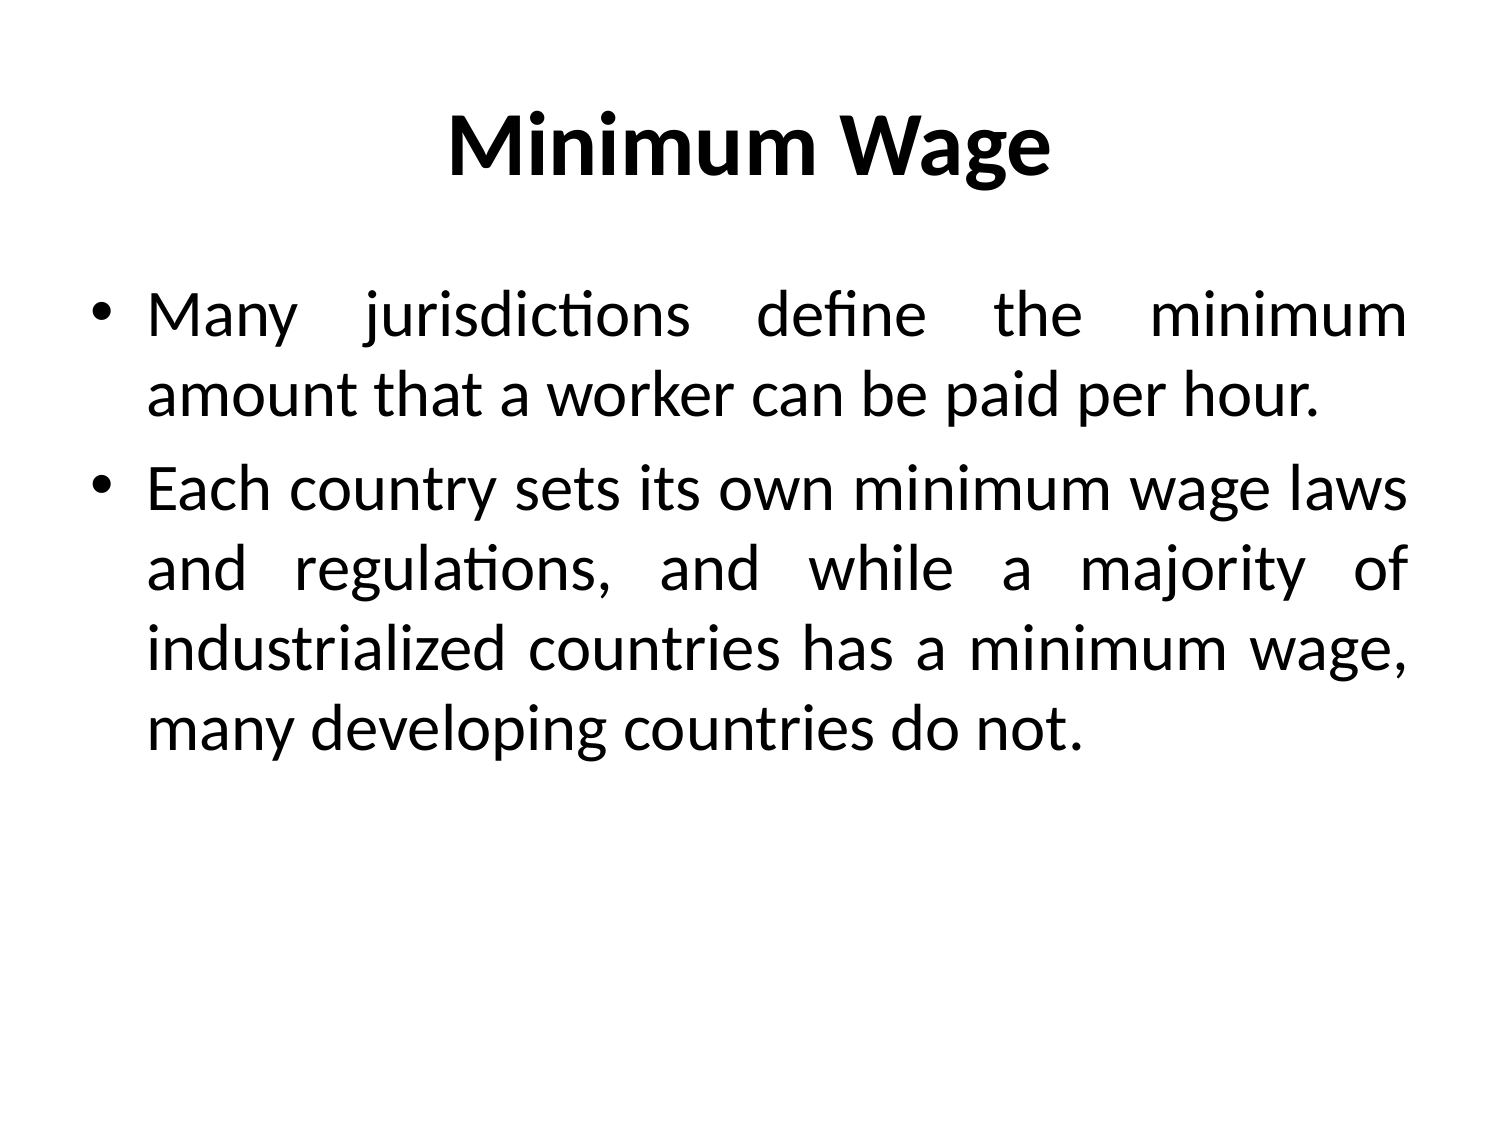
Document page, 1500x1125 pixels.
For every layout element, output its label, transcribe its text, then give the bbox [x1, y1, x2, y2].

title Minimum Wage [75, 45, 1425, 233]
list Many jurisdictions define the minimum amount that a worker can be paid per hour. Each country sets its own minimum wage laws and regulations, and while a majority of industrialized countries has a minimum wage, many developing countries do not. [75, 262, 1425, 1005]
